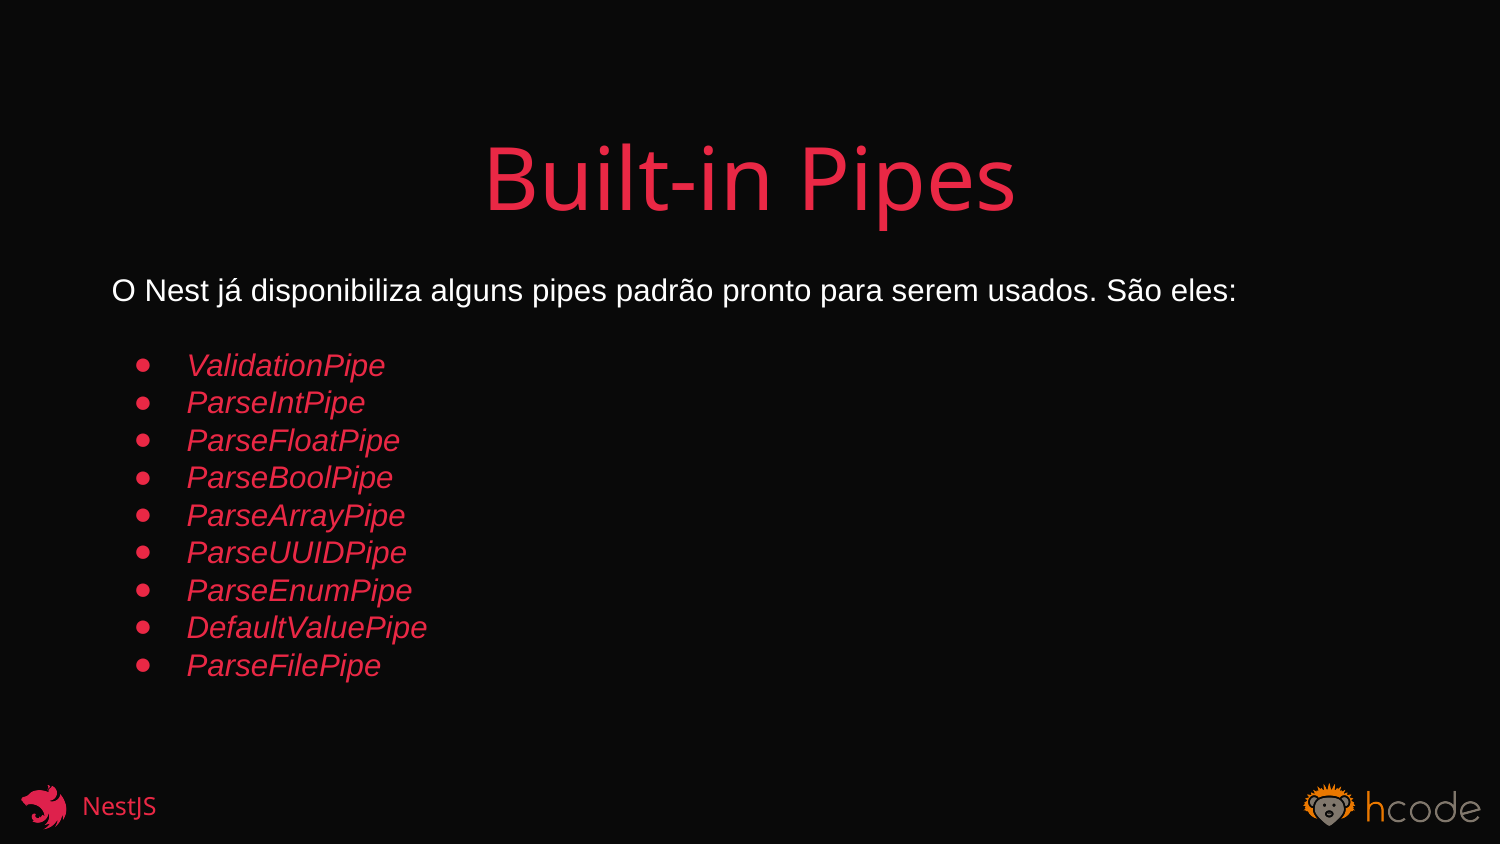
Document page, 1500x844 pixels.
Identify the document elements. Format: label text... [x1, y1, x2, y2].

text_box Built-in Pipes [107, 108, 1393, 237]
picture [1303, 783, 1481, 826]
text_box O Nest já disponibiliza alguns pipes padrão pronto para serem usados. São eles: ValidationPipe ParseIntPipe ParseFloatPipe ParseBoolPipe ParseArrayPipe ParseUUIDPipe ParseEnumPipe DefaultValuePipe ParseFilePipe [96, 255, 1404, 707]
picture [20, 784, 68, 830]
